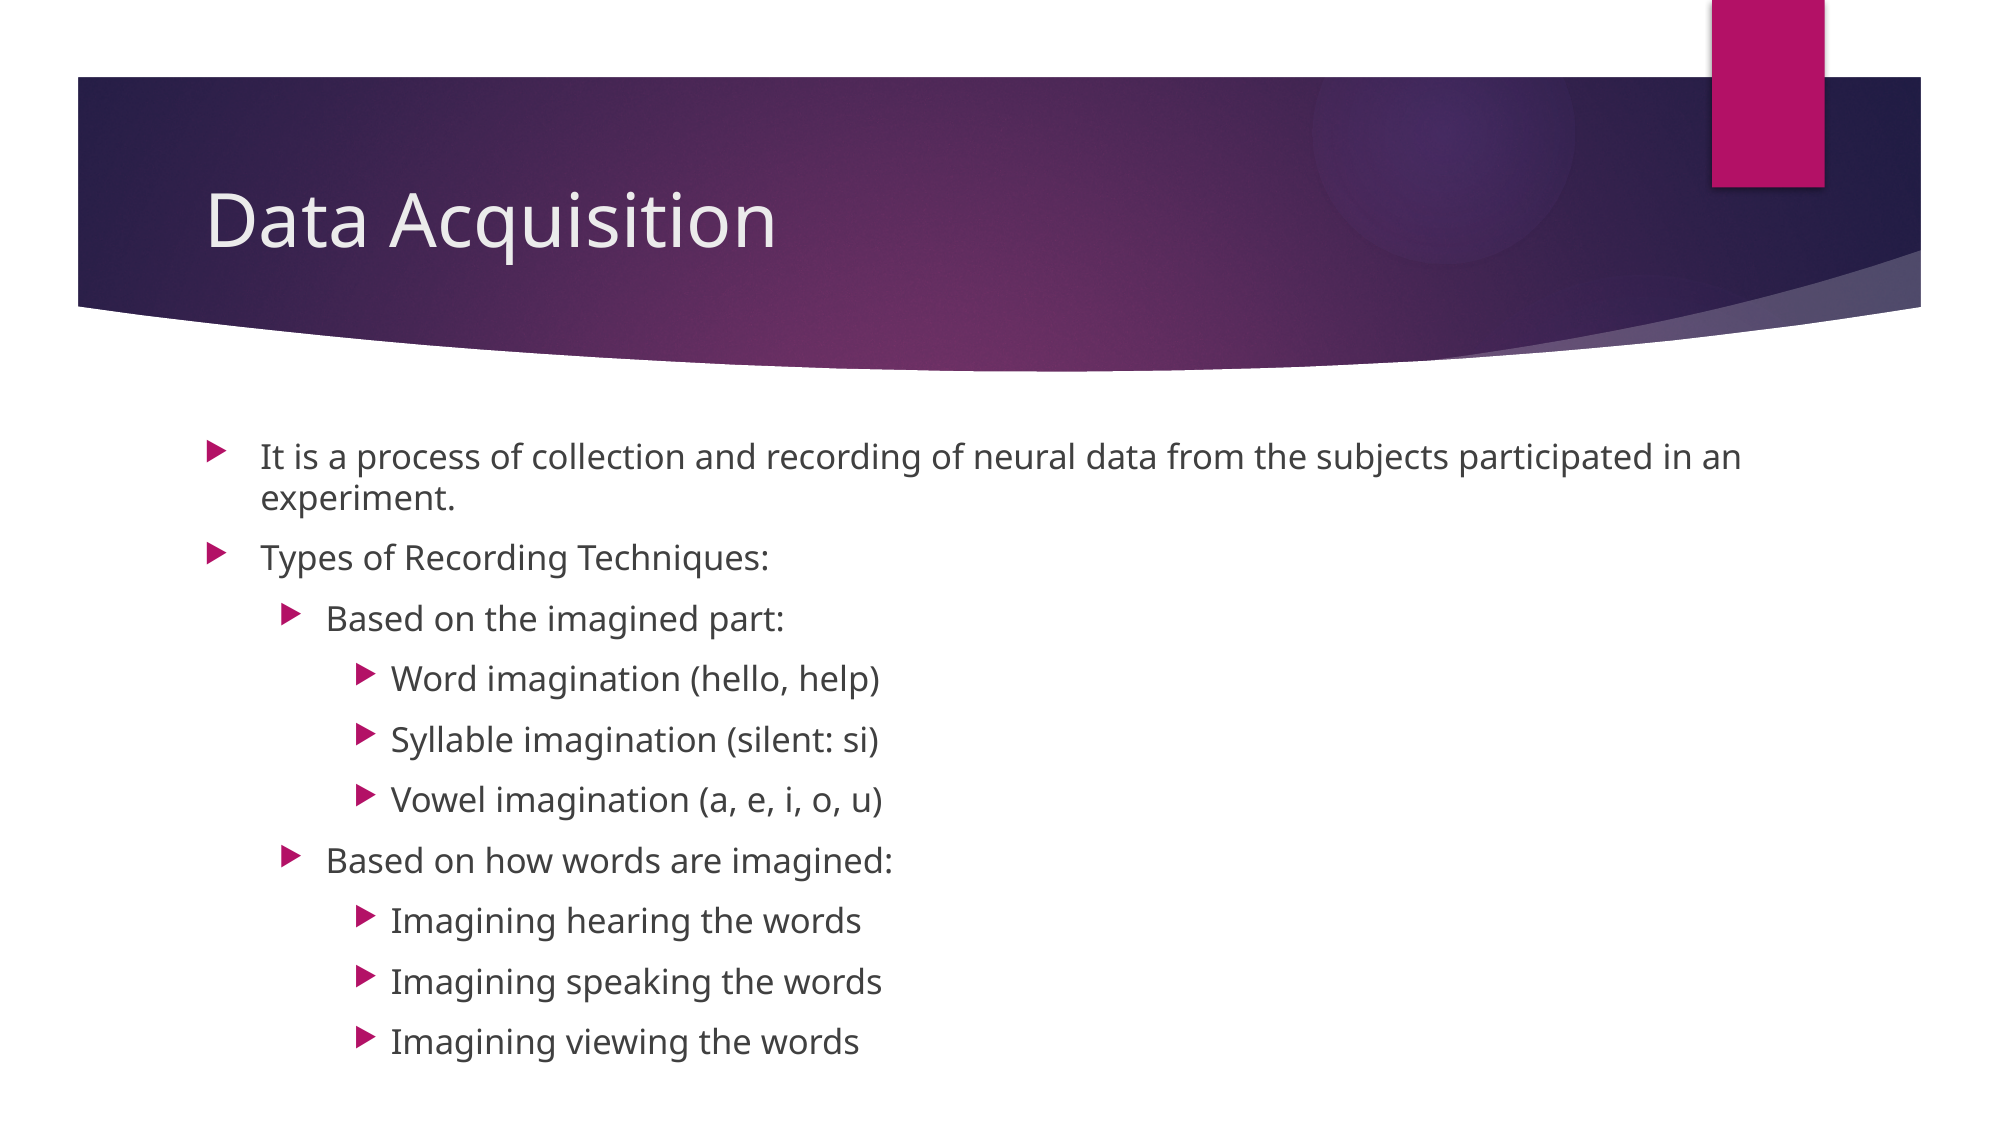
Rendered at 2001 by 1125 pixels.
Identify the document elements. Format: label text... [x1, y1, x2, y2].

list It is a process of collection and recording of neural data from the subjects participated in an experiment. Types of Recording Techniques: Based on the imagined part: Word imagination (hello, help) Syllable imagination (silent: si) Vowel imagination (a, e, i, o, u) Based on how words are imagined: Imagining hearing the words Imagining speaking the words Imagining viewing the words [189, 427, 1793, 1072]
title Data Acquisition [189, 159, 1627, 276]
